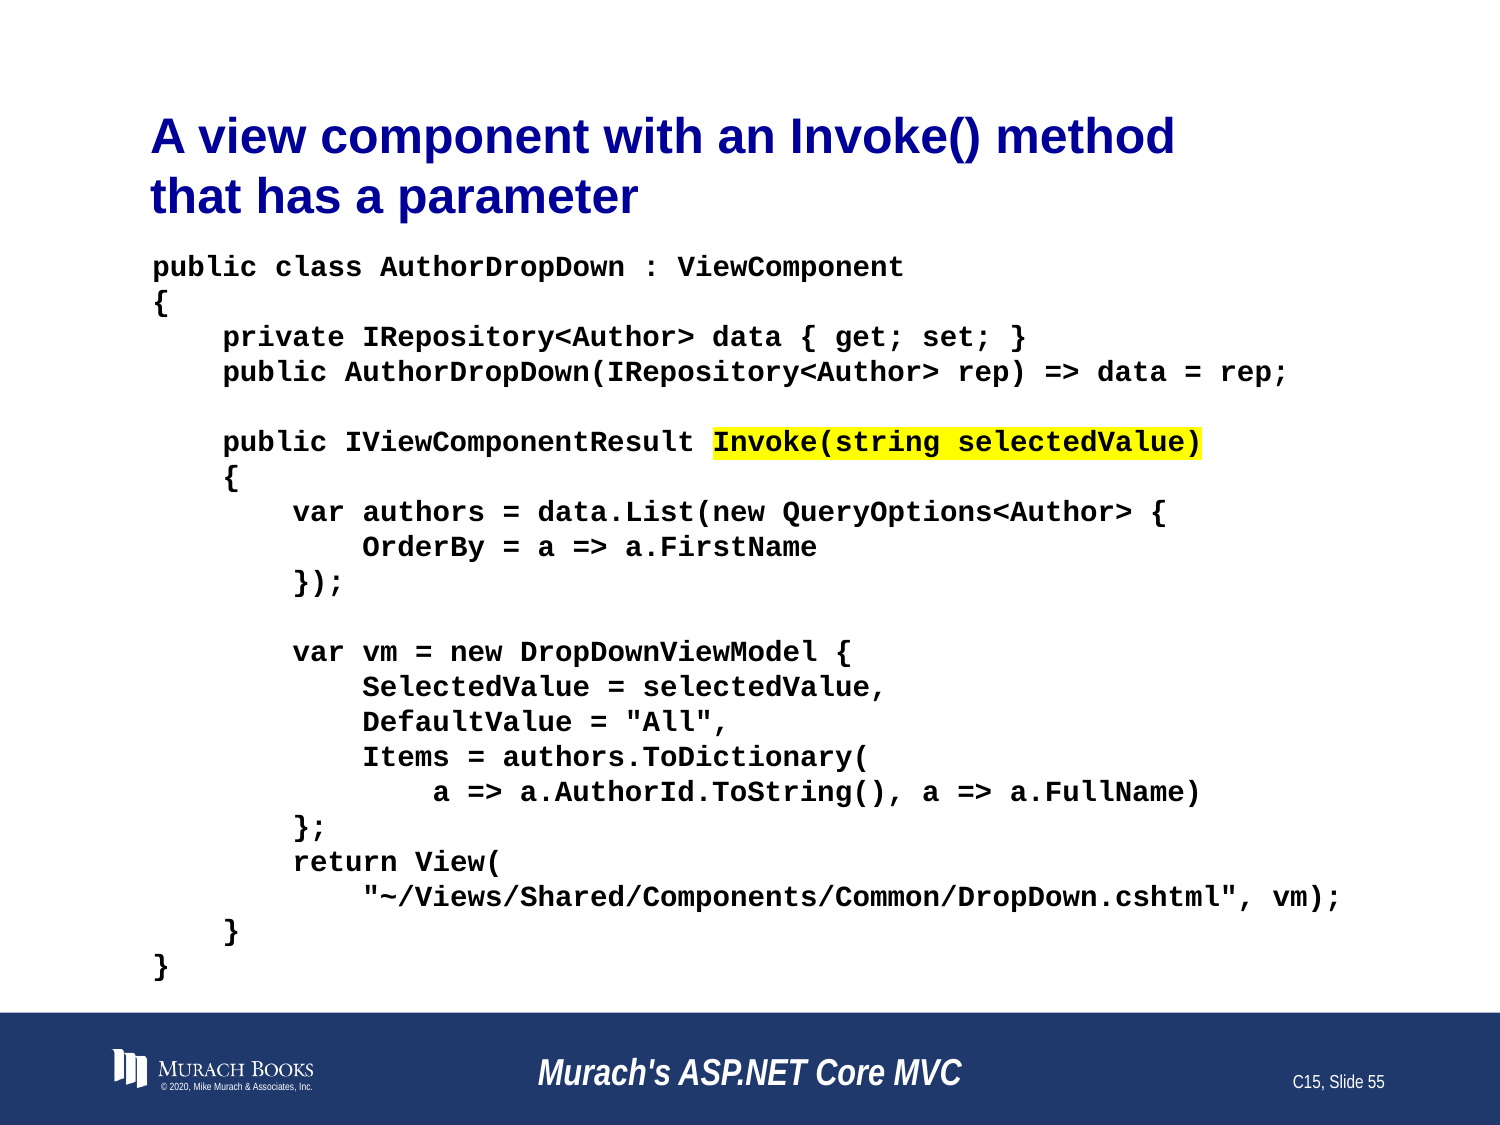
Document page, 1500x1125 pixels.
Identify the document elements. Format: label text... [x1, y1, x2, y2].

slide_number Murach's ASP.NET Core MVC [463, 1025, 1050, 1100]
slide_number C15, Slide 55 [1087, 1025, 1400, 1100]
footer © 2020, Mike Murach & Associates, Inc. [12, 1025, 463, 1100]
list public class AuthorDropDown : ViewComponent { private IRepository<Author> data { get; set; } public AuthorDropDown(IRepository<Author> rep) => data = rep; public IViewComponentResult Invoke(string selectedValue) { var authors = data.List(new QueryOptions<Author> { OrderBy = a => a.FirstName }); var vm = new DropDownViewModel { SelectedValue = selectedValue, DefaultValue = "All", Items = authors.ToDictionary( a => a.AuthorId.ToString(), a => a.FullName) }; return View( "~/Views/Shared/Components/Common/DropDown.cshtml", vm); } } [137, 239, 1375, 978]
title A view component with an Invoke() method that has a parameter [150, 102, 1350, 224]
